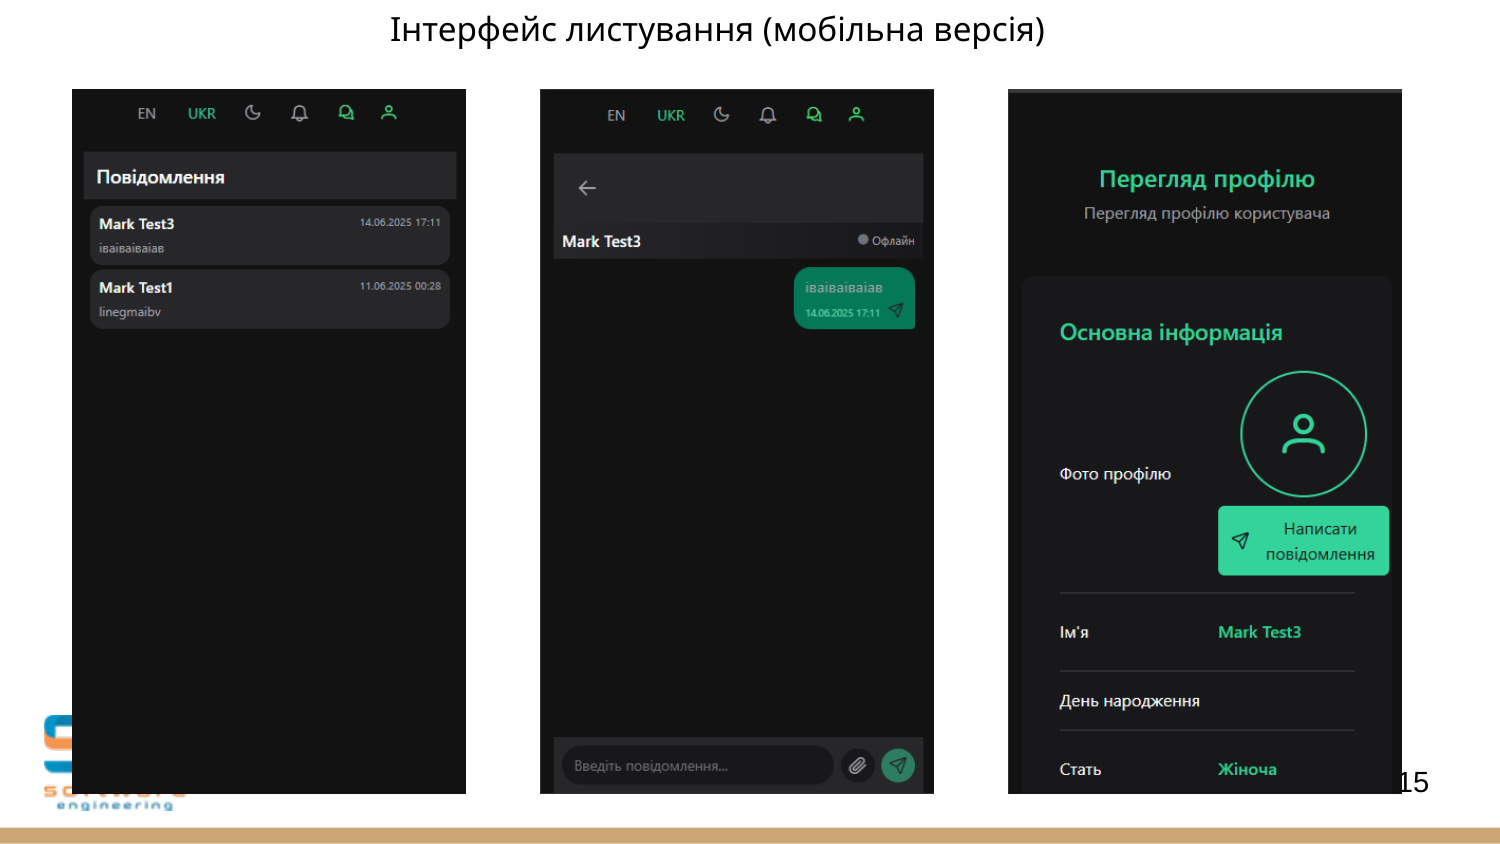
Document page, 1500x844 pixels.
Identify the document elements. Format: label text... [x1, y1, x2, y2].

picture [43, 89, 467, 811]
picture [1007, 89, 1402, 795]
list Інтерфейс листування (мобільна версія) [318, 0, 1118, 261]
text_box 15 [1382, 755, 1500, 806]
picture [539, 89, 934, 795]
